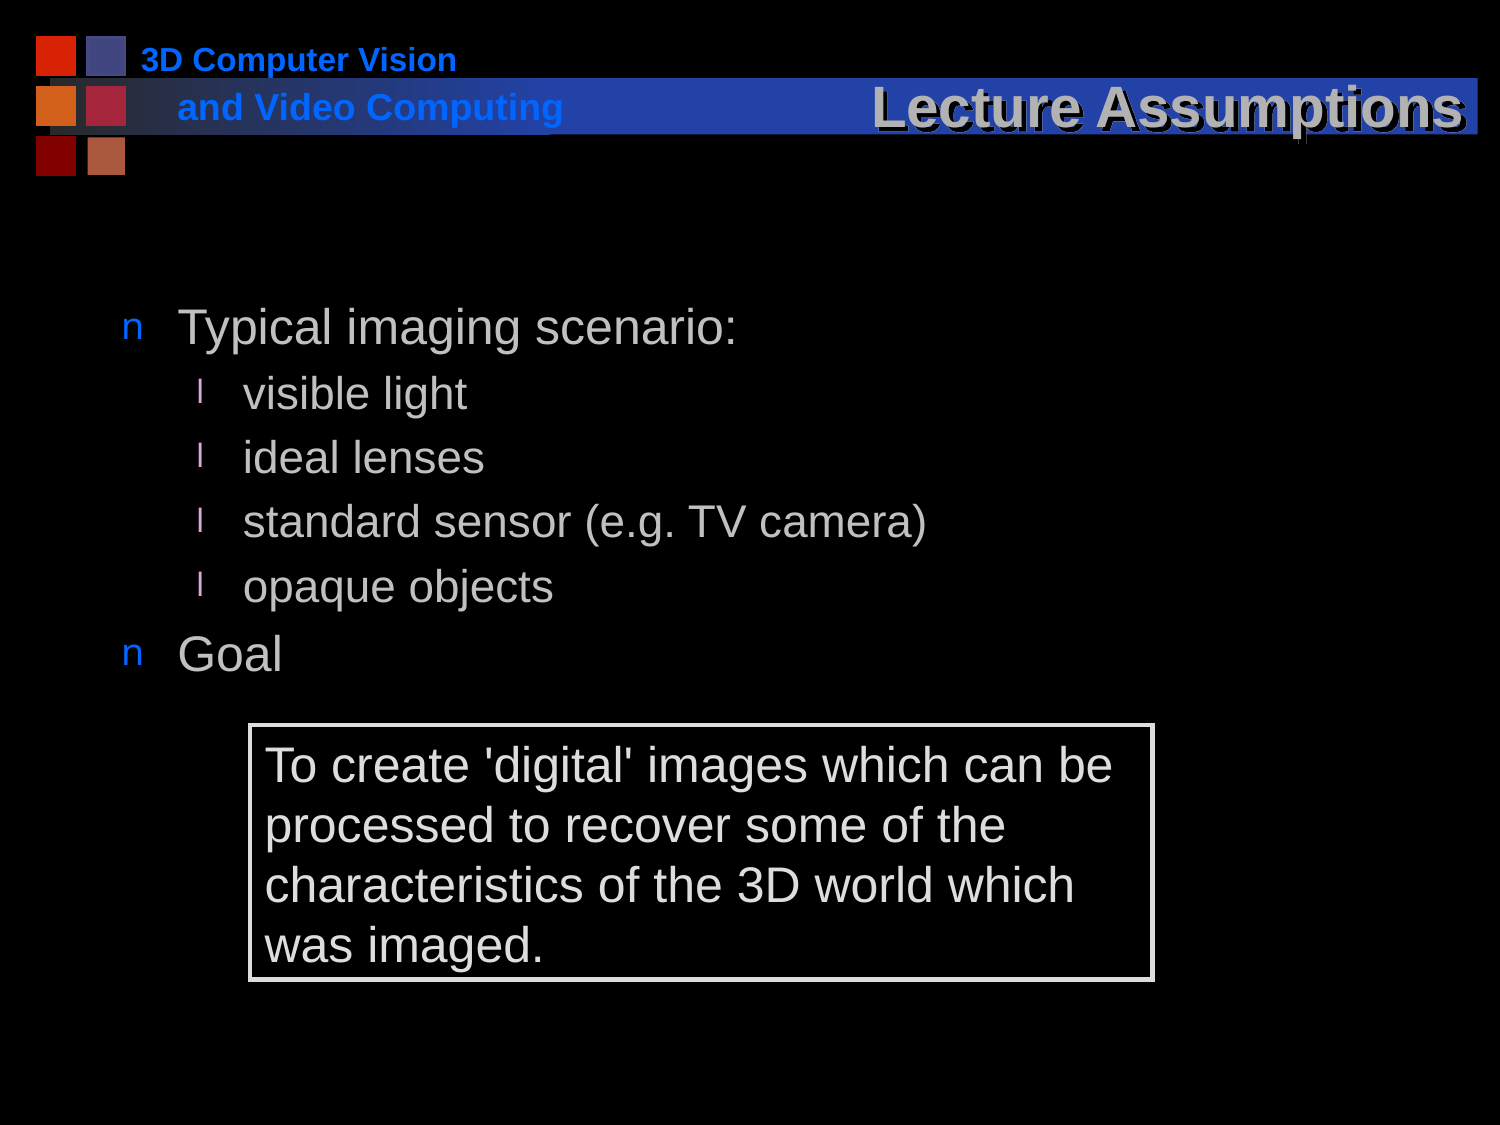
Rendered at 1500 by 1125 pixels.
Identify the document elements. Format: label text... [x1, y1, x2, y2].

text_box To create 'digital' images which can be processed to recover some of the characteristics of the 3D world which was imaged. [249, 724, 1153, 980]
list Typical imaging scenario: visible light ideal lenses standard sensor (e.g. TV camera) opaque objects Goal [105, 286, 1395, 676]
title Lecture Assumptions [847, 46, 1488, 148]
